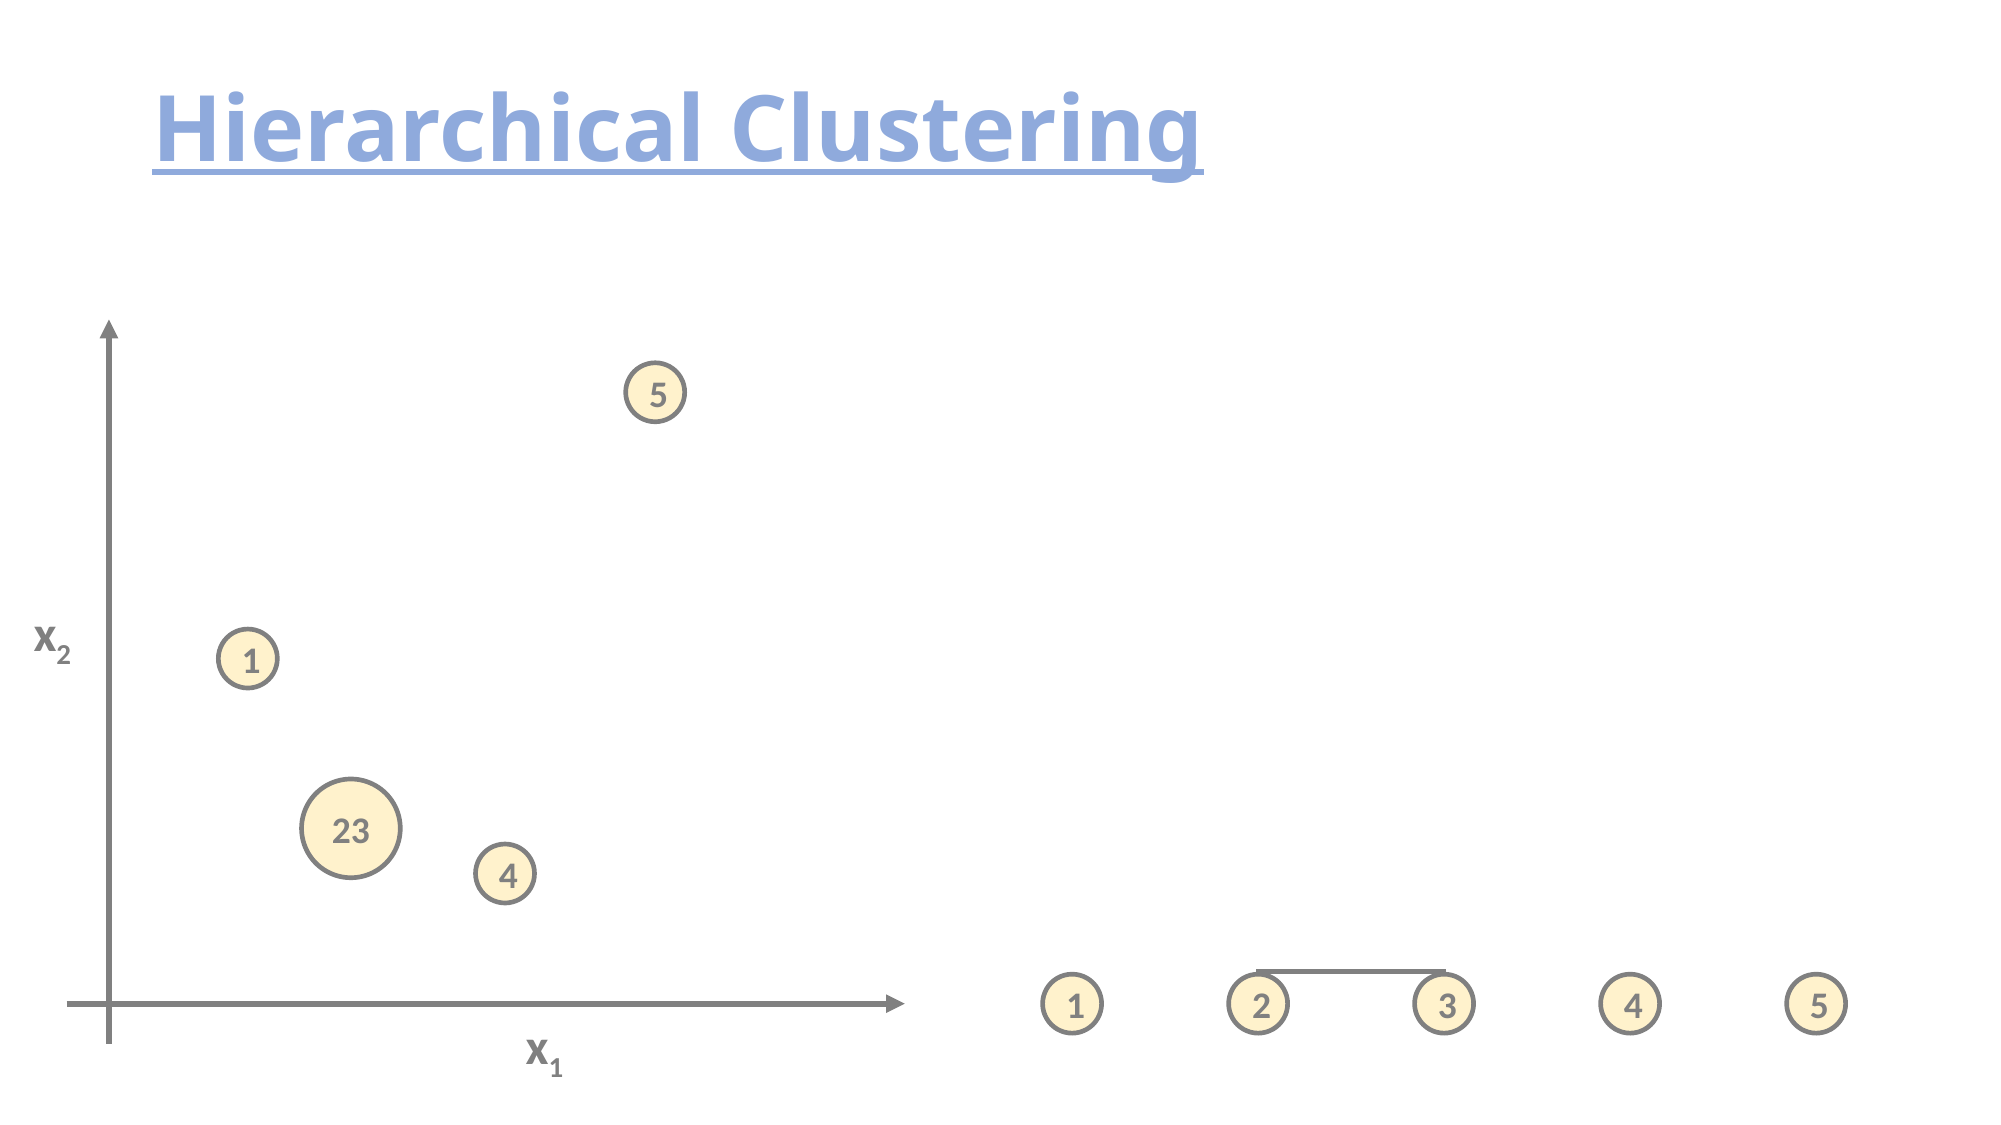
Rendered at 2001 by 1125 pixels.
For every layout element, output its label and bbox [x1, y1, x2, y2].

title [137, 23, 1863, 241]
text_box [474, 842, 536, 905]
text_box [1785, 973, 1847, 1035]
text_box [66, 319, 905, 1044]
text_box [1413, 973, 1475, 1035]
text_box [217, 628, 279, 690]
text_box [1599, 973, 1661, 1035]
text_box [18, 594, 87, 678]
text_box [624, 361, 686, 423]
text_box [1227, 973, 1289, 1035]
text_box [300, 777, 402, 879]
text_box [510, 1007, 579, 1091]
text_box [1041, 973, 1103, 1035]
